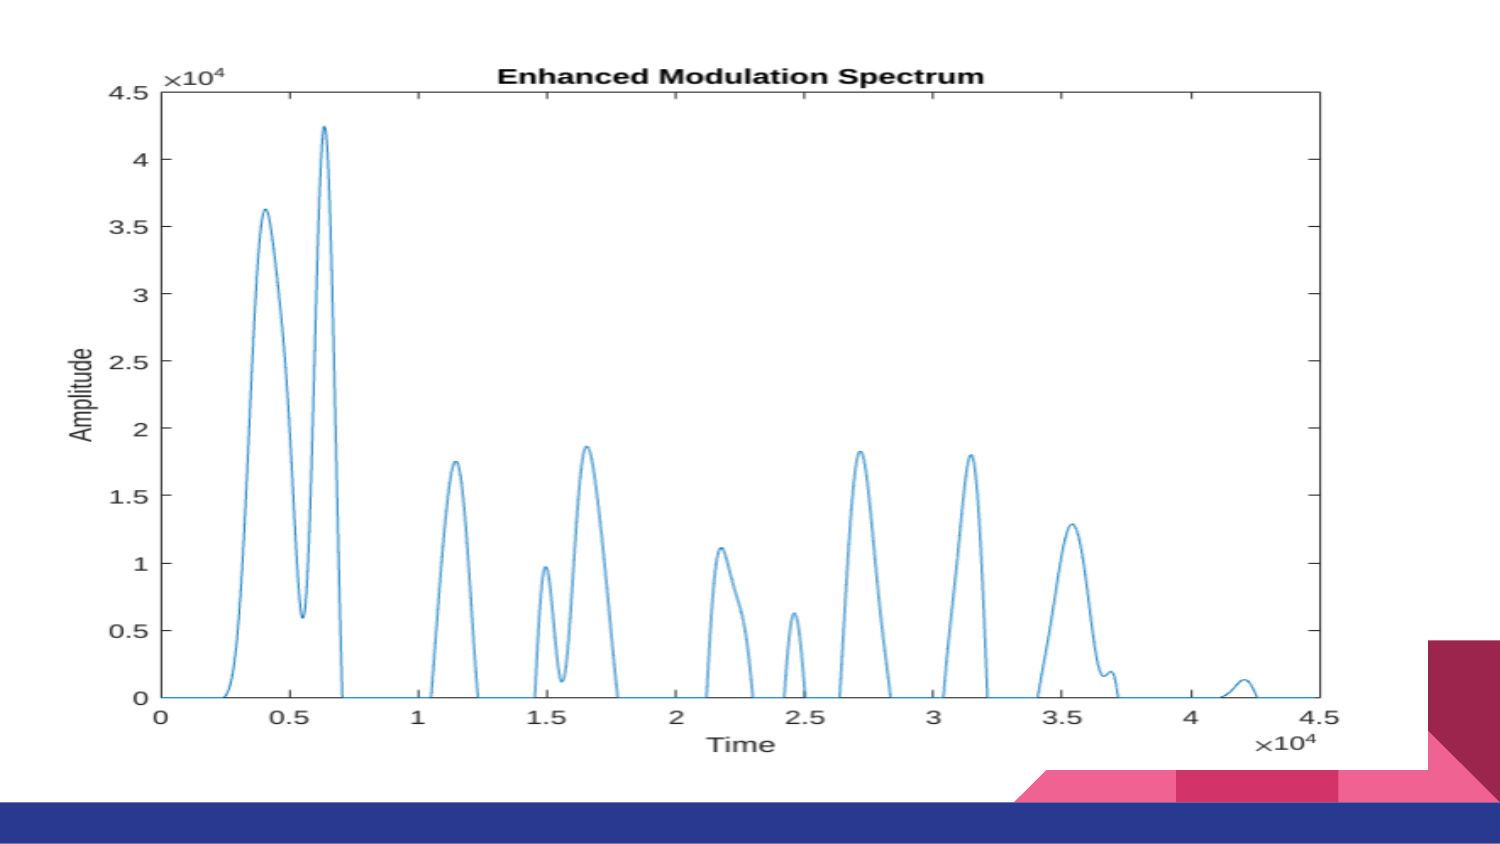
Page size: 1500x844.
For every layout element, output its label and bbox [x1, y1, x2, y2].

picture [50, 48, 1429, 771]
